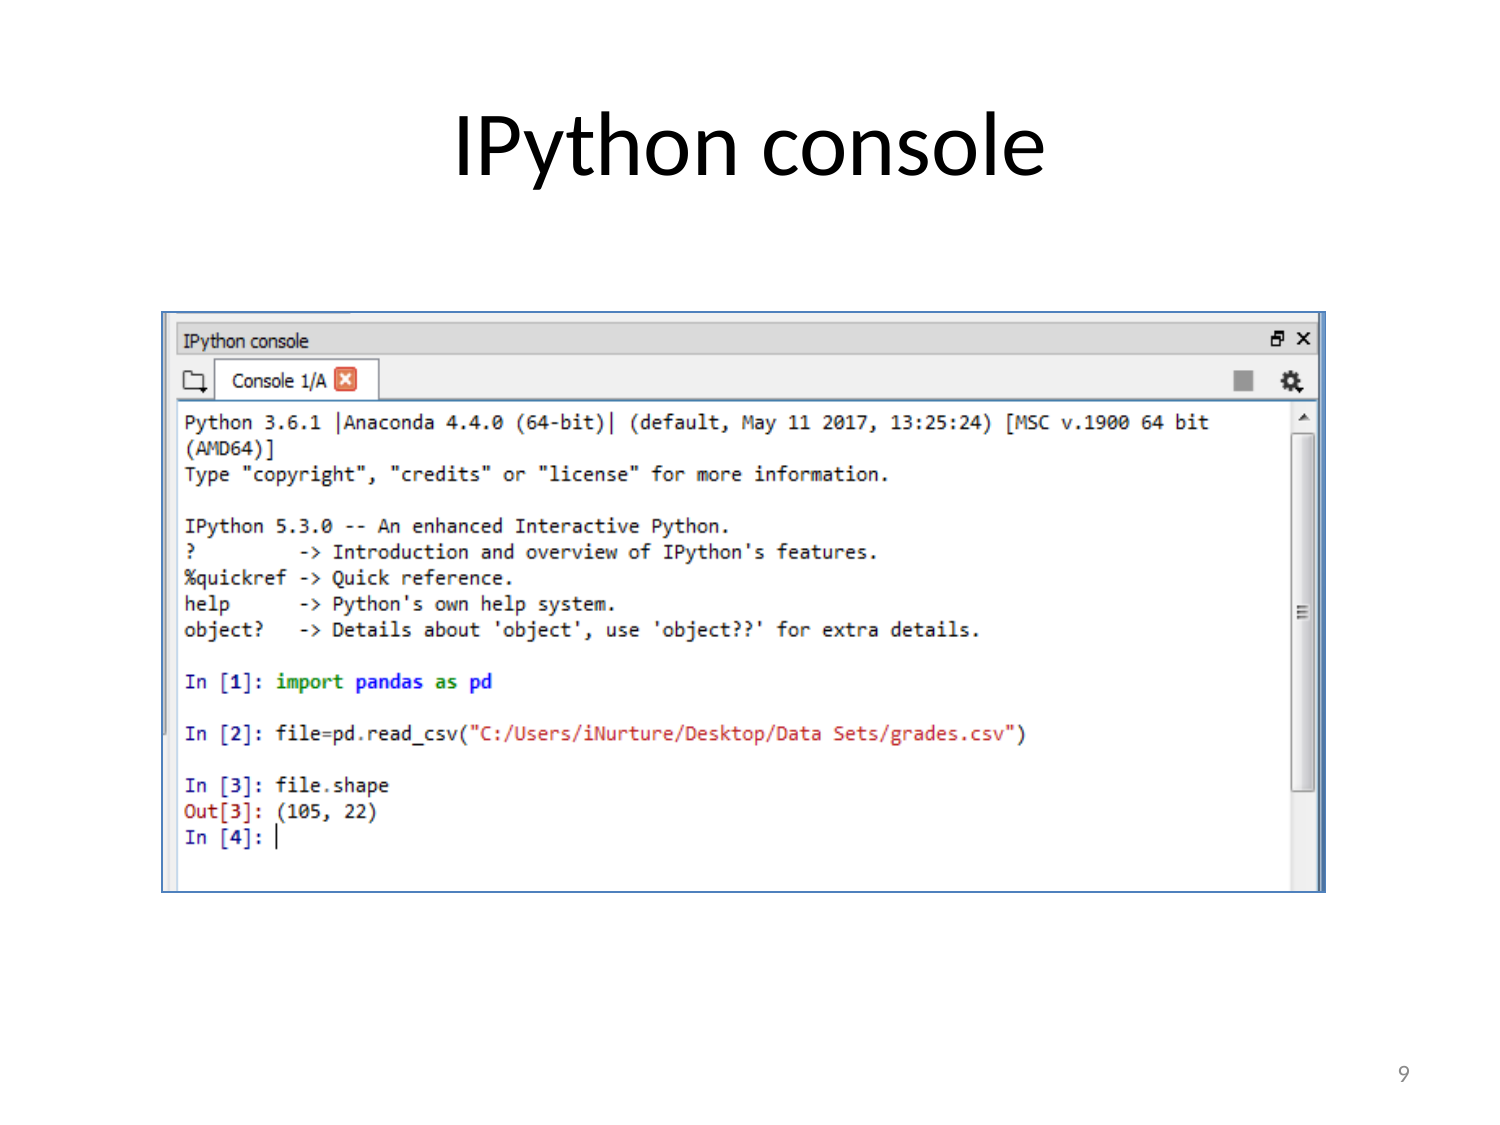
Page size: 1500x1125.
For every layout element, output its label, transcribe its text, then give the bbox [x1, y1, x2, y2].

slide_number 9 [1074, 1042, 1425, 1103]
title IPython console [75, 45, 1425, 233]
picture [162, 312, 1326, 892]
